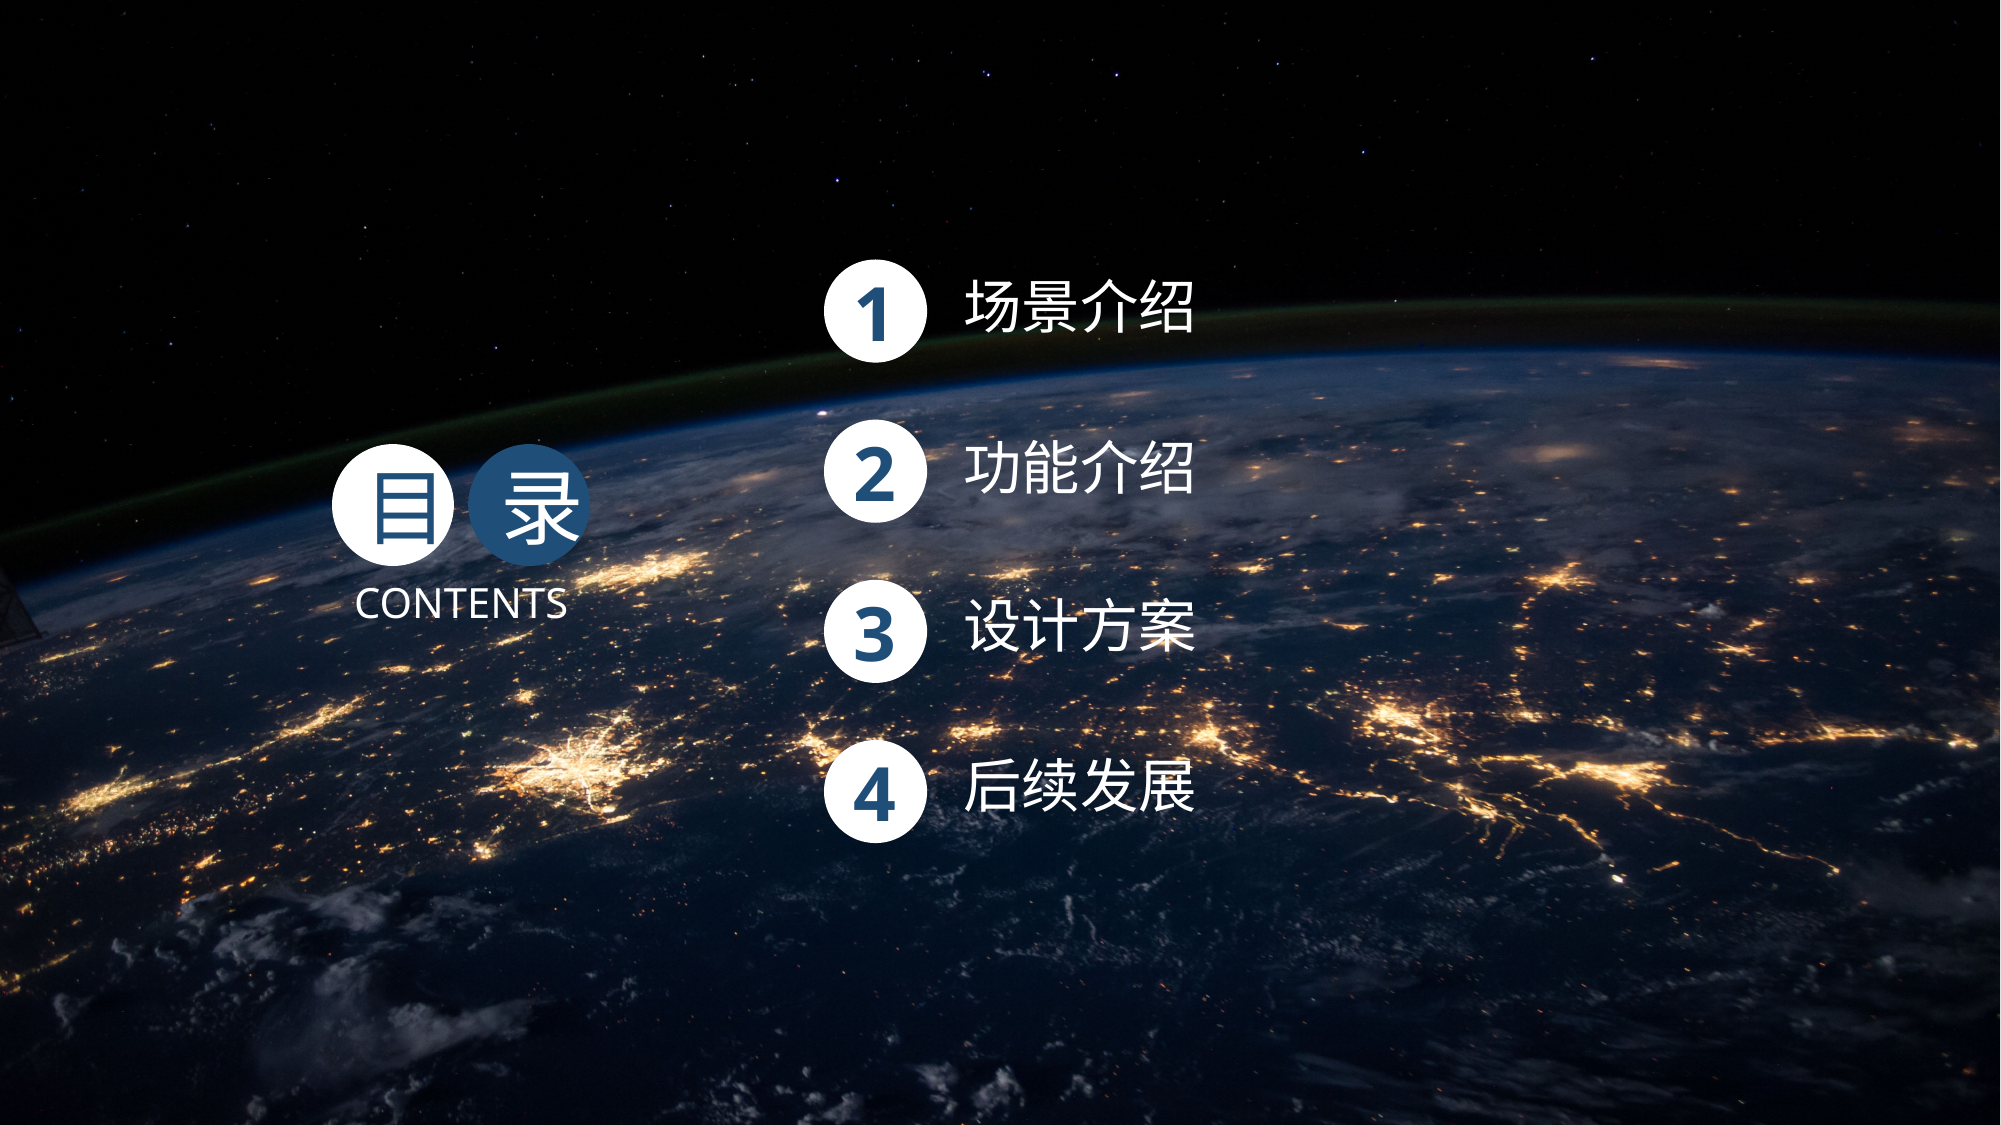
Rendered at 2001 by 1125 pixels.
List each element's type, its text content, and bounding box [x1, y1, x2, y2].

text_box 4 [822, 738, 929, 845]
text_box 1 [822, 258, 929, 364]
text_box 3 [822, 578, 929, 684]
text_box 场景介绍 [952, 246, 1866, 373]
text_box CONTENTS [339, 569, 584, 634]
text_box 后续发展 [952, 725, 1866, 852]
picture [0, 0, 2001, 1125]
text_box 功能介绍 [952, 408, 1866, 534]
text_box 录 [467, 443, 592, 568]
text_box 设计方案 [952, 565, 1866, 692]
text_box 目 [330, 443, 455, 568]
text_box 2 [822, 418, 929, 524]
